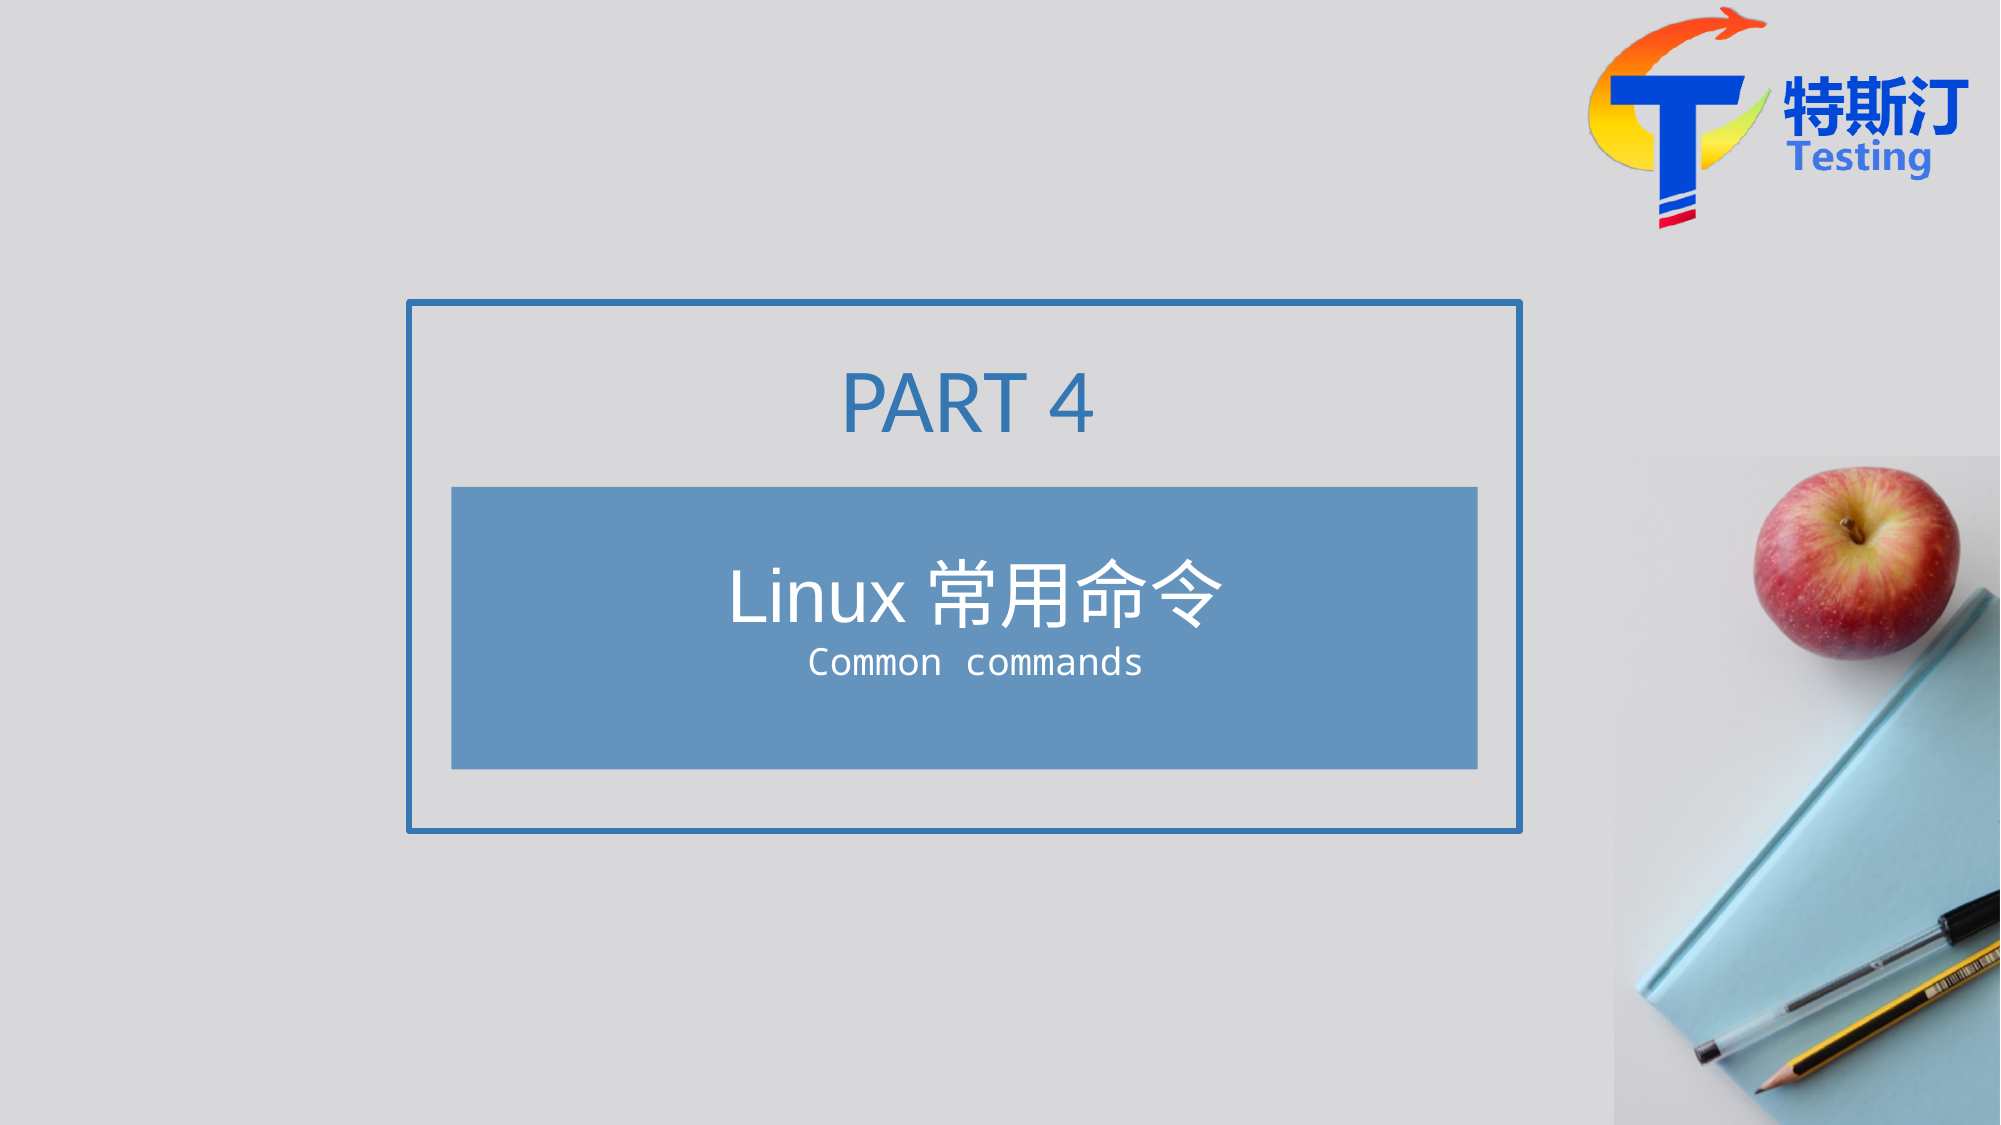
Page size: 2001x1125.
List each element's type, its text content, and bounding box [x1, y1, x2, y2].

text_box PART 4 [656, 333, 1280, 459]
text_box Linux常用命令 Common commands [656, 540, 1296, 690]
picture [1614, 456, 2000, 1125]
text_box [407, 301, 1522, 833]
picture [1566, 0, 2000, 234]
text_box [449, 485, 1480, 771]
